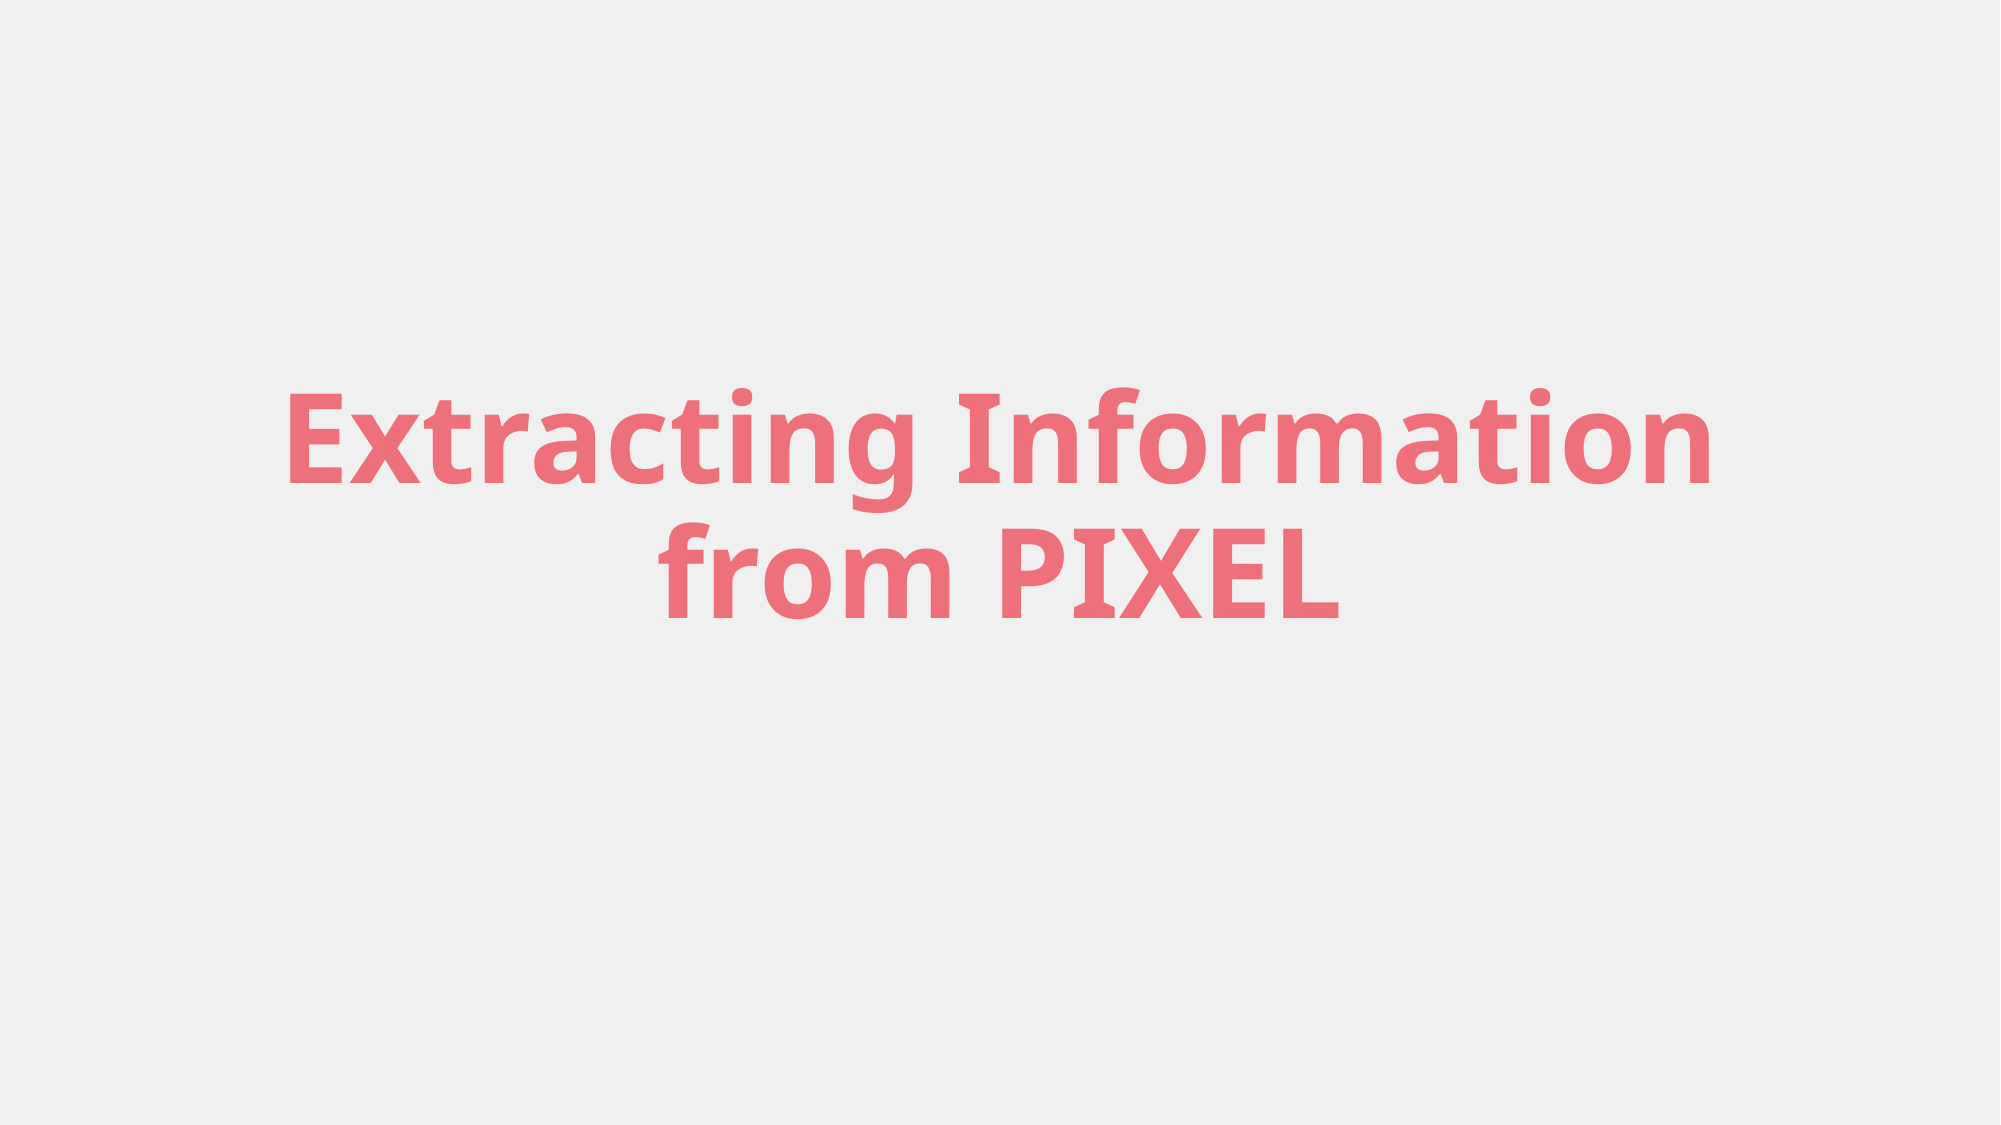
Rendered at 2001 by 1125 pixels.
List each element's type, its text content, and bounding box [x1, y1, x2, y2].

title Extracting Information from PIXEL [249, 261, 1750, 653]
